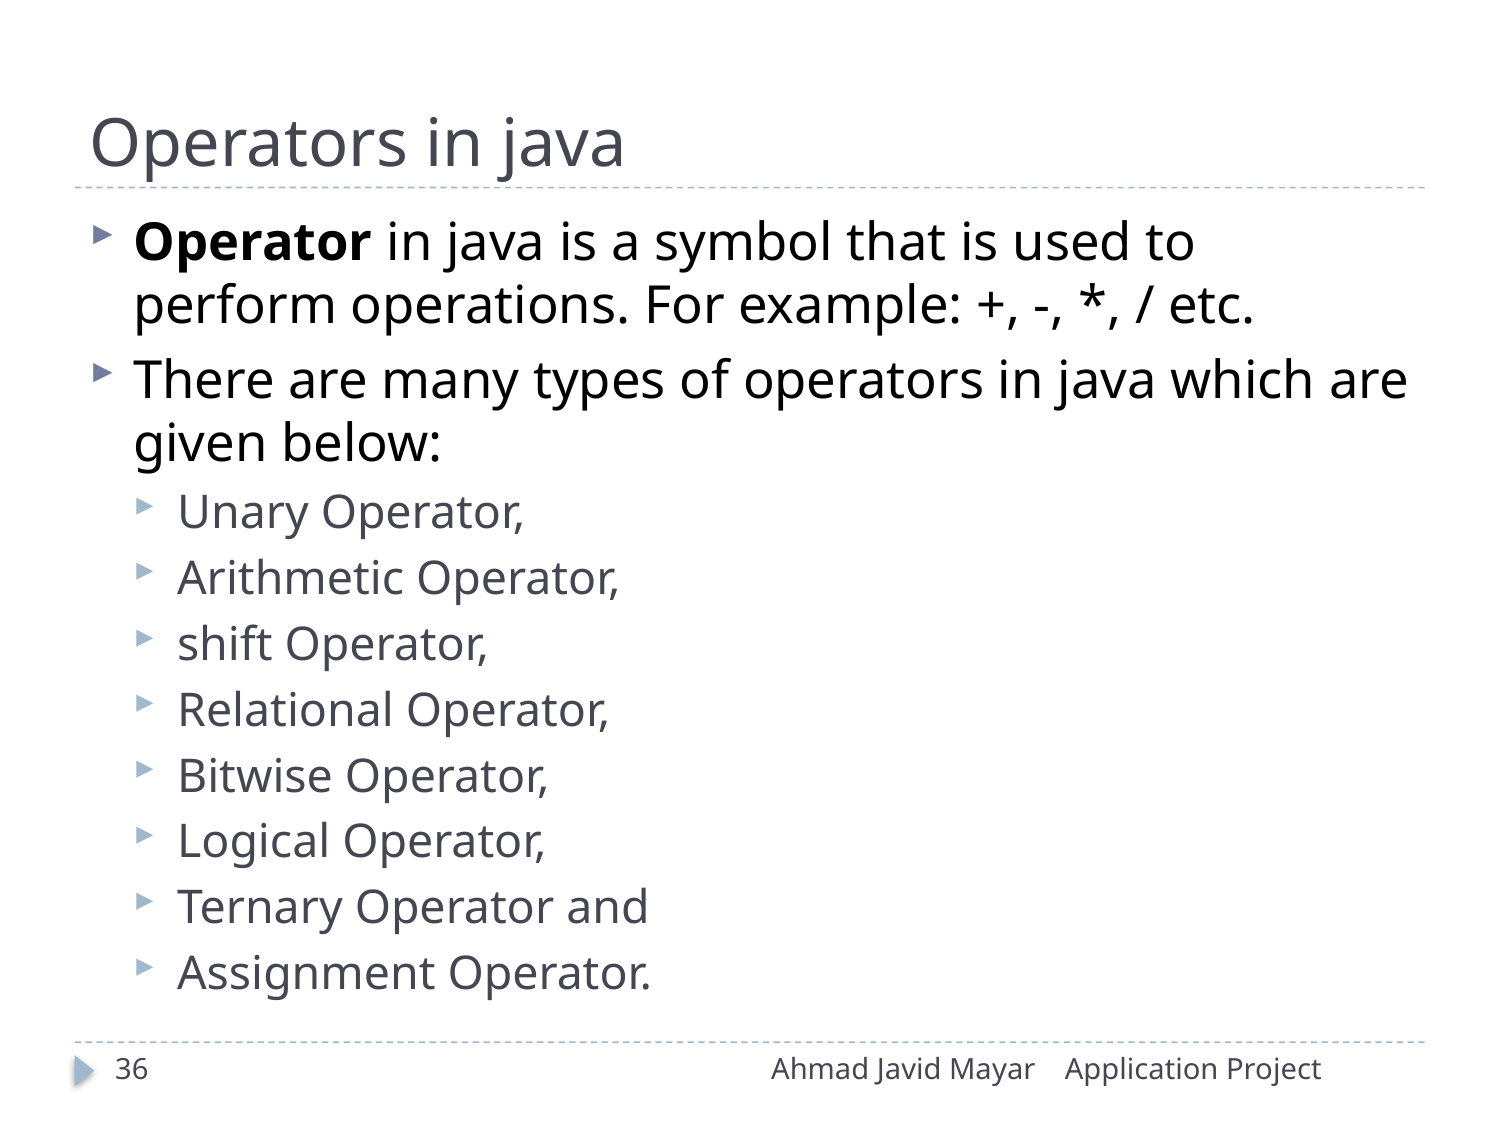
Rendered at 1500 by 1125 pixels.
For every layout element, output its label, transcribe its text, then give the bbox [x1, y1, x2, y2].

list Operator in java is a symbol that is used to perform operations. For example: +, -, *, / etc. There are many types of operators in java which are given below: Unary Operator, Arithmetic Operator, shift Operator, Relational Operator, Bitwise Operator, Logical Operator, Ternary Operator and Assignment Operator. [75, 200, 1425, 1010]
title Operators in java [75, 24, 1425, 188]
slide_number 36 [100, 1042, 426, 1103]
slide_number Application Project [1051, 1042, 1426, 1103]
footer Ahmad Javid Mayar [475, 1042, 1051, 1103]
